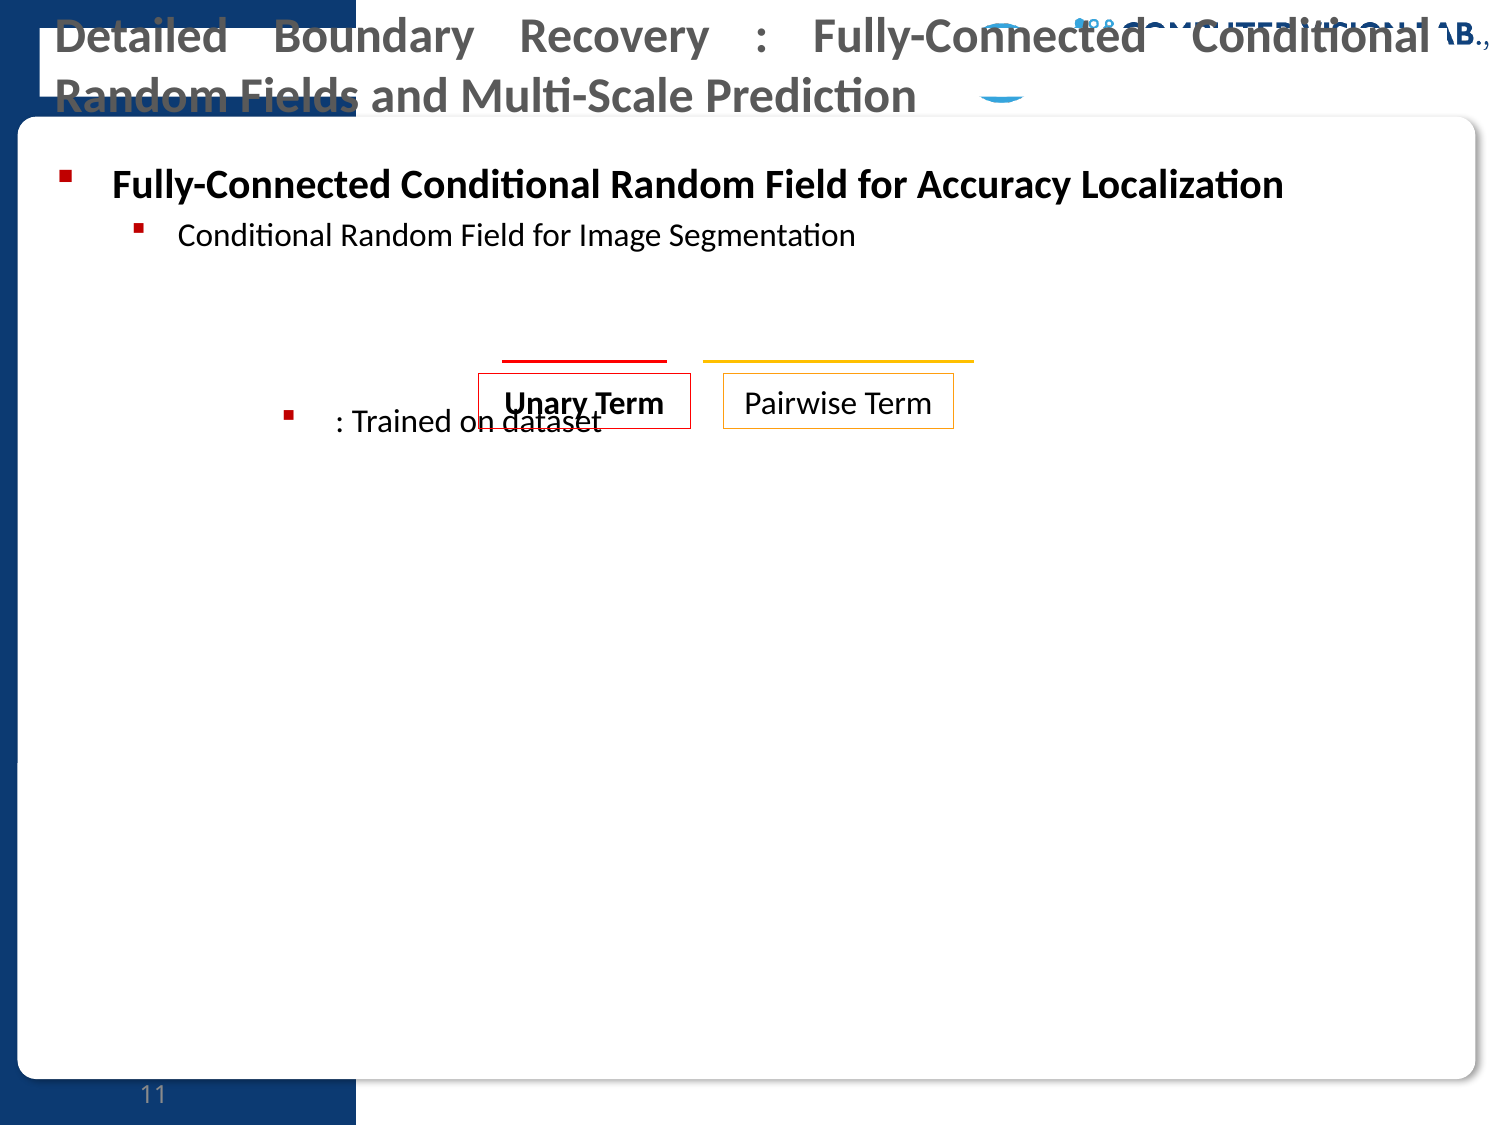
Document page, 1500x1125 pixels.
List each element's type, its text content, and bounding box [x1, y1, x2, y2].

title Detailed Boundary Recovery : Fully-Connected Conditional Random Fields and Multi-Scale Prediction [39, 28, 1447, 97]
text_box Unary Term [478, 373, 691, 429]
slide_number 11 [24, 1065, 183, 1125]
picture [870, 17, 1494, 122]
text_box Pairwise Term [723, 373, 954, 429]
